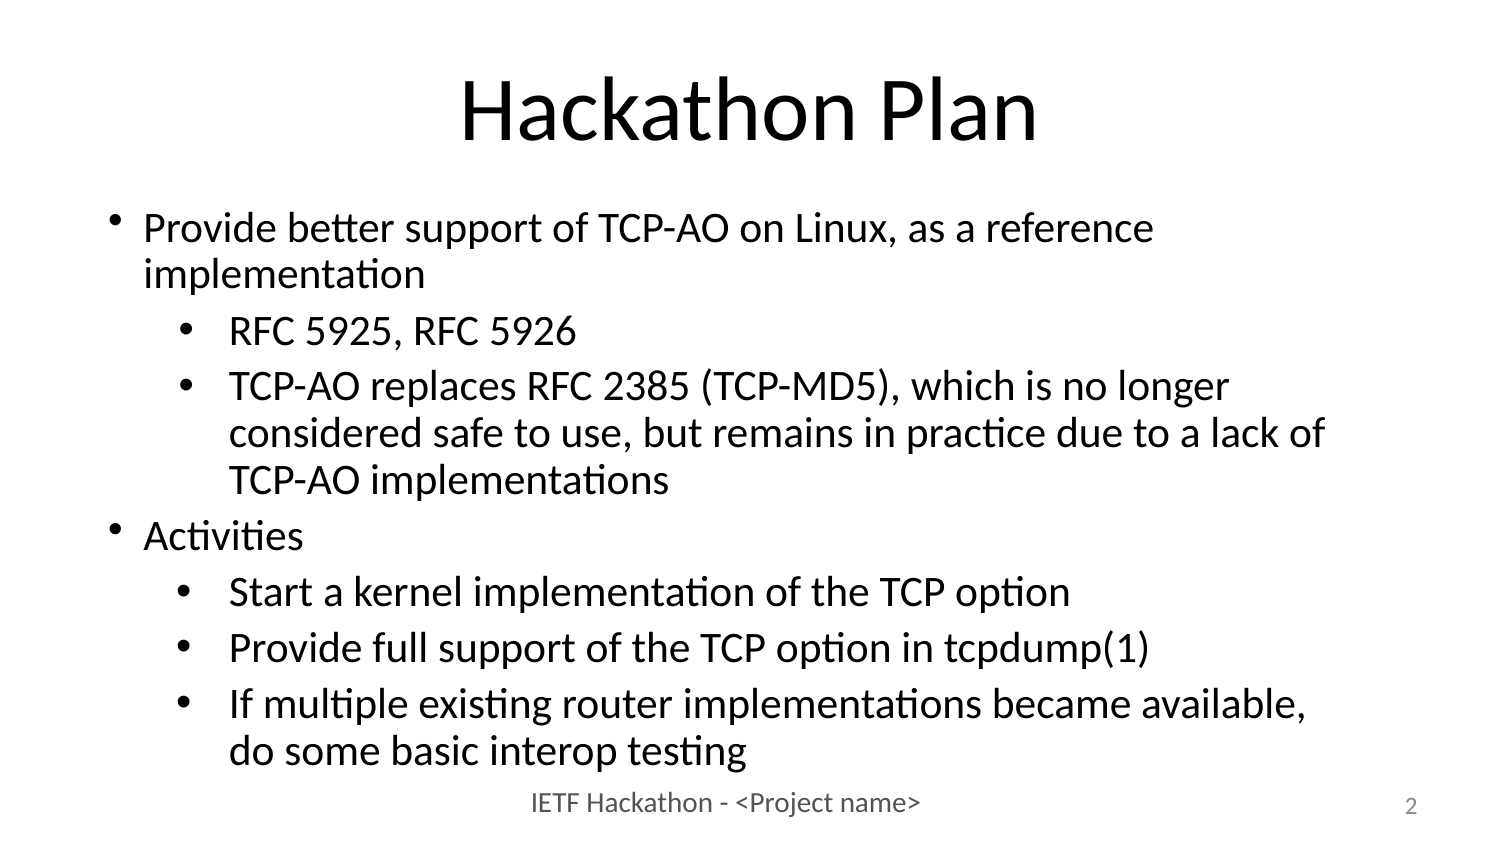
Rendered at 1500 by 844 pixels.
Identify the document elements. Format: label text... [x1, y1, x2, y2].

title Hackathon Plan [74, 33, 1426, 175]
slide_number 2 [1394, 781, 1426, 828]
list Provide better support of TCP-AO on Linux, as a reference implementation RFC 5925, RFC 5926 TCP-AO replaces RFC 2385 (TCP-MD5), which is no longer considered safe to use, but remains in practice due to a lack of TCP-AO implementations Activities Start a kernel implementation of the TCP option Provide full support of the TCP option in tcpdump(1) If multiple existing router implementations became available, do some basic interop testing [100, 196, 1341, 783]
